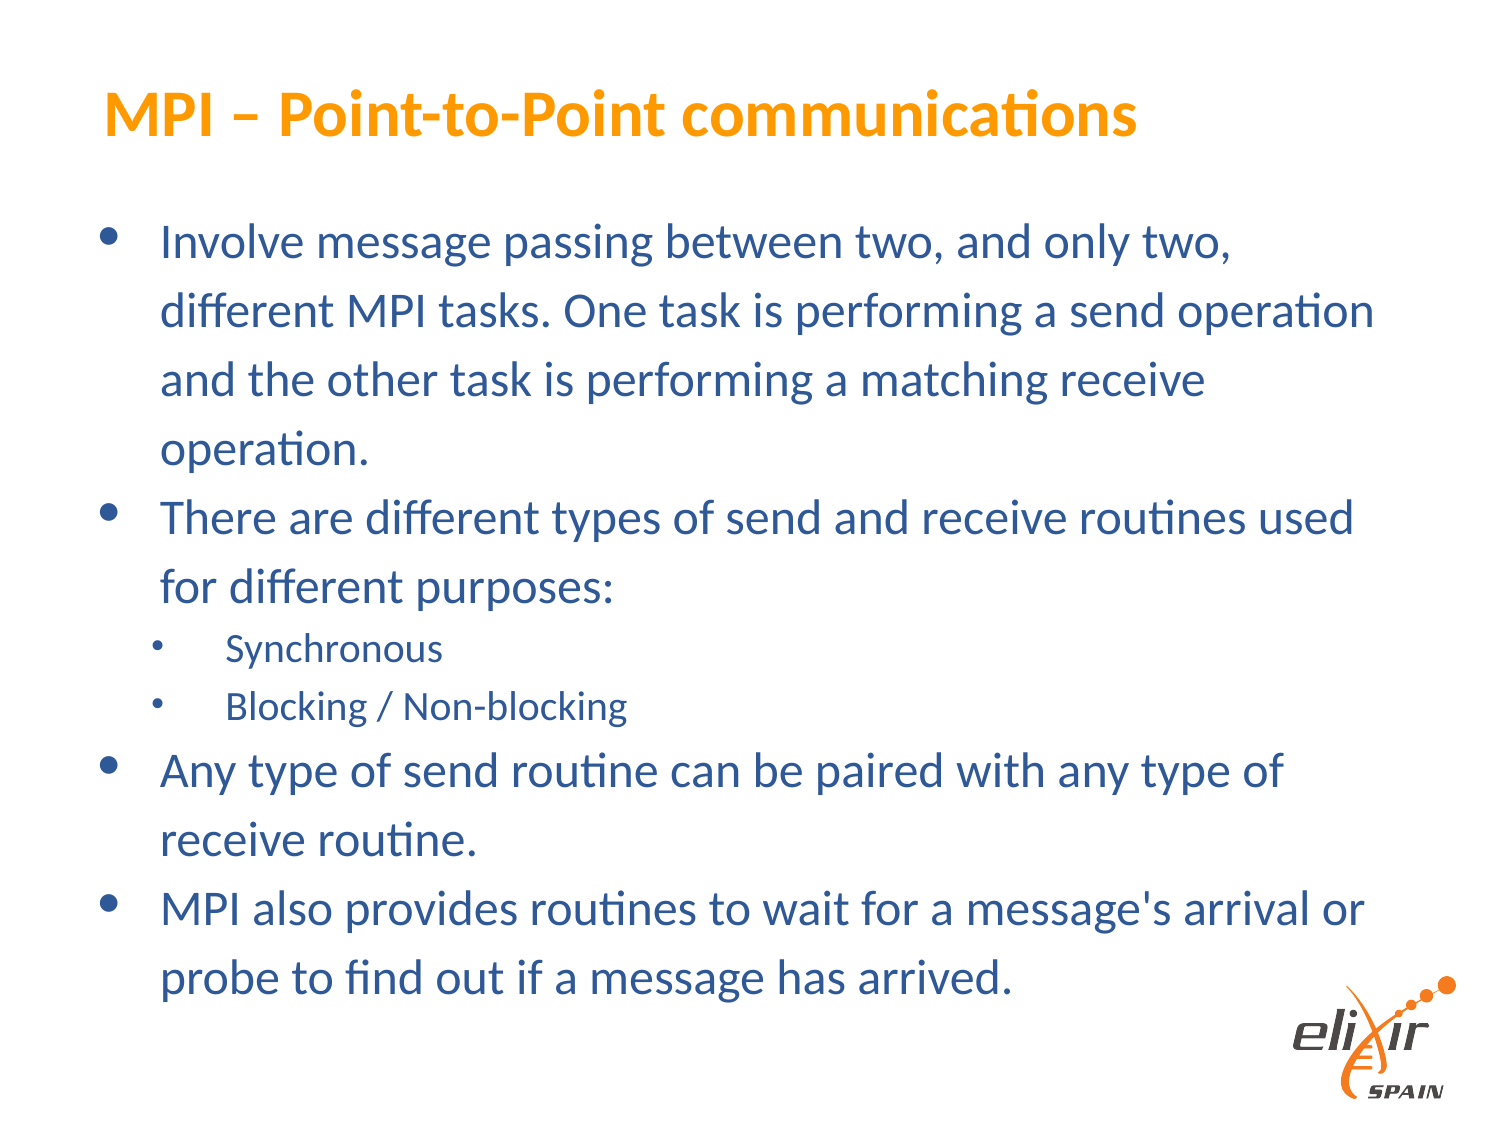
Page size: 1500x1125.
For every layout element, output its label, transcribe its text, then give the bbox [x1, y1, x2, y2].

picture [1293, 976, 1456, 1099]
list Involve message passing between two, and only two, different MPI tasks. One task is performing a send operation and the other task is performing a matching receive operation. There are different types of send and receive routines used for different purposes: Synchronous Blocking / Non-blocking Any type of send routine can be paired with any type of receive routine. MPI also provides routines to wait for a message's arrival or probe to find out if a message has arrived. [81, 184, 1419, 1027]
title MPI – Point-to-Point communications [88, 54, 1426, 161]
